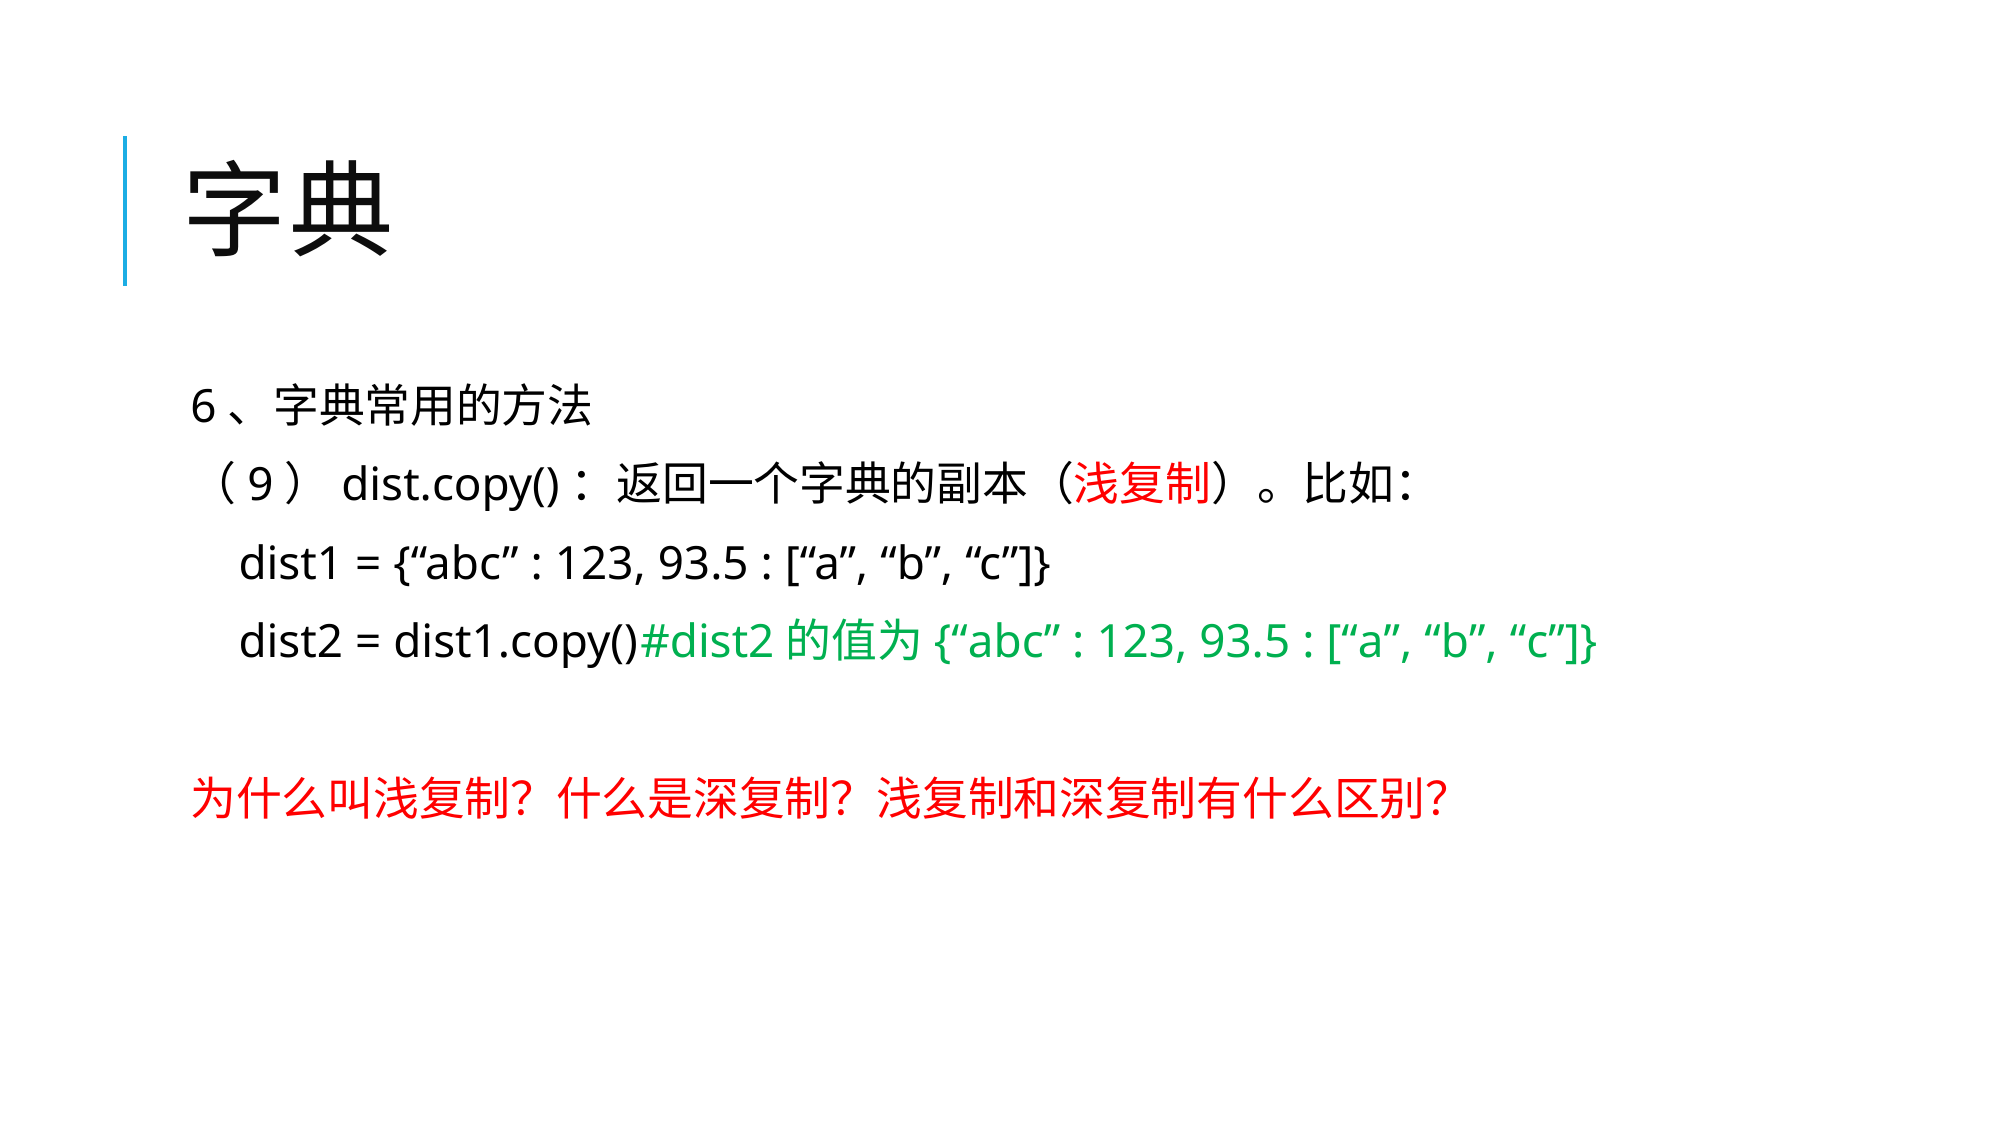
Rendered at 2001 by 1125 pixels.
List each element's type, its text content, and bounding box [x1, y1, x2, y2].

list 6、字典常用的方法 （9）dist.copy()：返回一个字典的副本（浅复制）。比如： dist1 = {“abc” : 123, 93.5 : [“a”, “b”, “c”]} dist2 = dist1.copy() #dist2的值为{“abc” : 123, 93.5 : [“a”, “b”, “c”]} 为什么叫浅复制？什么是深复制？浅复制和深复制有什么区别？ [168, 375, 1763, 1035]
title 字典 [168, 96, 1763, 342]
